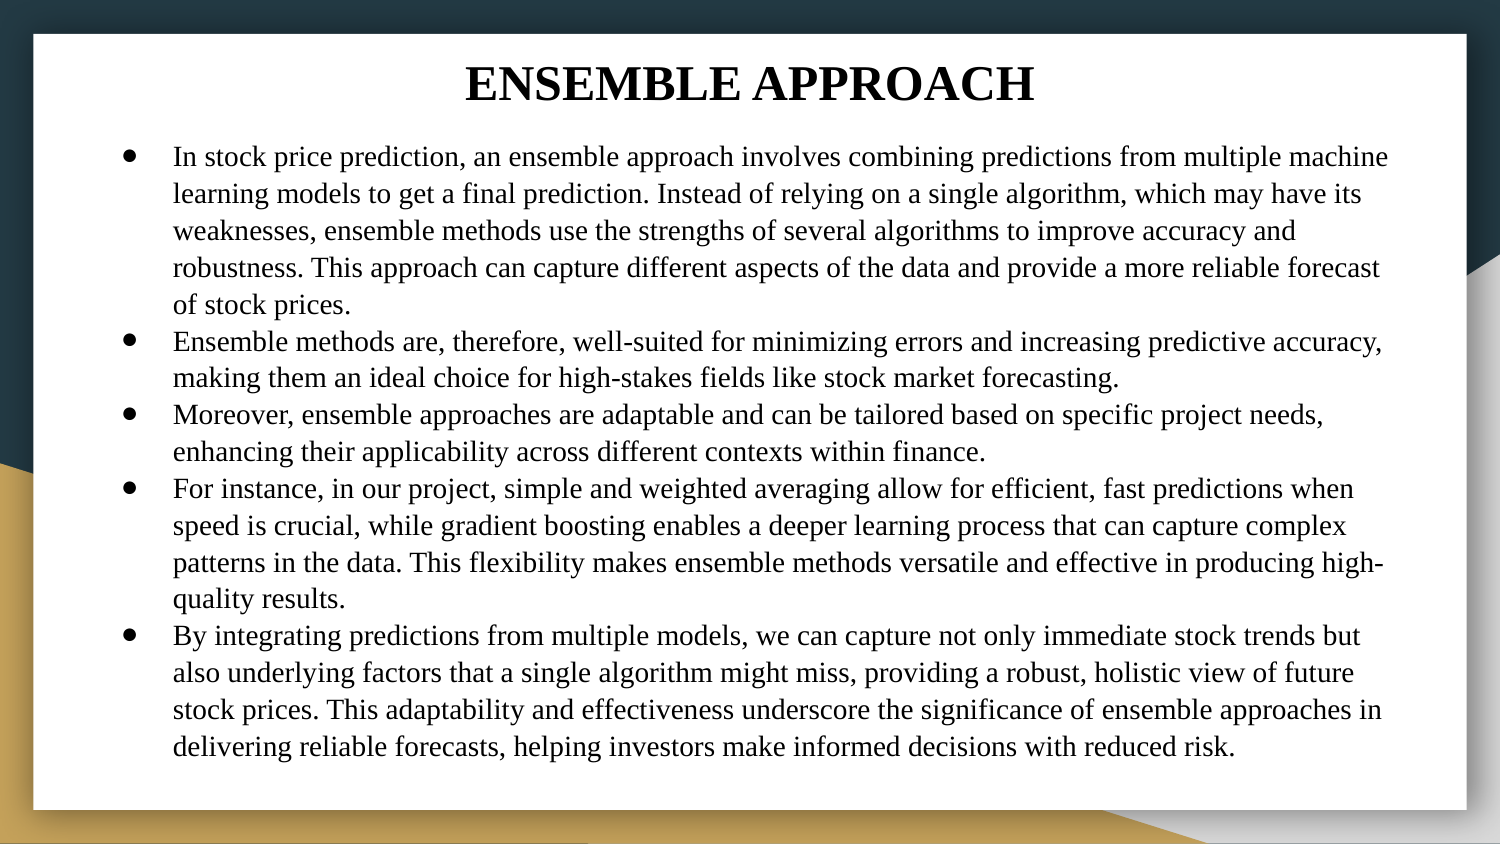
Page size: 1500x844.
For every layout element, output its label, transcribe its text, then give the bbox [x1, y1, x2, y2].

title ENSEMBLE APPROACH [134, 35, 1366, 120]
list In stock price prediction, an ensemble approach involves combining predictions from multiple machine learning models to get a final prediction. Instead of relying on a single algorithm, which may have its weaknesses, ensemble methods use the strengths of several algorithms to improve accuracy and robustness. This approach can capture different aspects of the data and provide a more reliable forecast of stock prices. Ensemble methods are, therefore, well-suited for minimizing errors and increasing predictive accuracy, making them an ideal choice for high-stakes fields like stock market forecasting. Moreover, ensemble approaches are adaptable and can be tailored based on specific project needs, enhancing their applicability across different contexts within finance. For instance, in our project, simple and weighted averaging allow for efficient, fast predictions when speed is crucial, while gradient boosting enables a deeper learning process that can capture complex patterns in the data. This flexibility makes ensemble methods versatile and effective in producing high-quality results. By integrating predictions from multiple models, we can capture not only immediate stock trends but also underlying factors that a single algorithm might miss, providing a robust, holistic view of future stock prices. This adaptability and effectiveness underscore the significance of ensemble approaches in delivering reliable forecasts, helping investors make informed decisions with reduced risk. [82, 120, 1417, 723]
